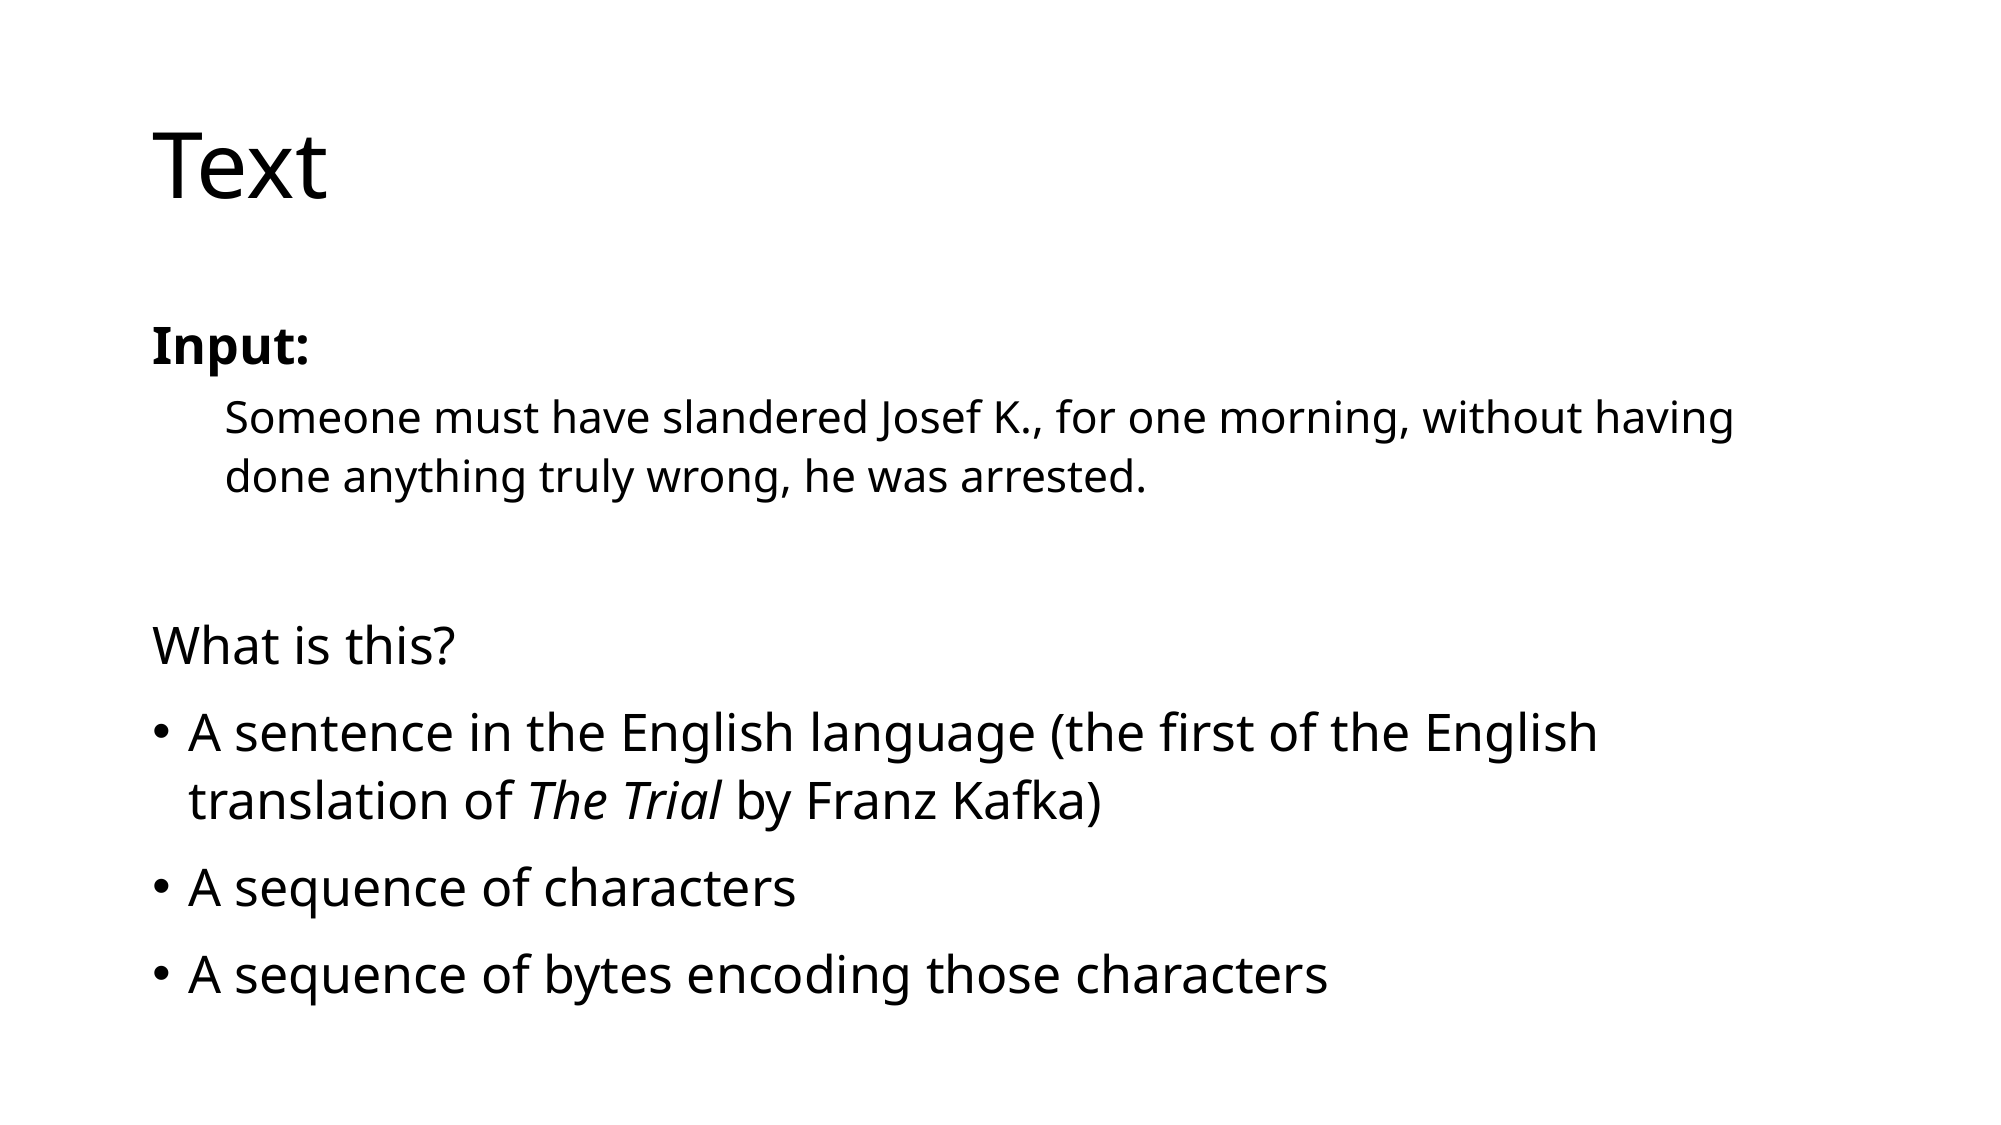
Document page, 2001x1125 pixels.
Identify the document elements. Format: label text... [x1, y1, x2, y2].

title Text [137, 59, 1863, 278]
list Input: Someone must have slandered Josef K., for one morning, without having done anything truly wrong, he was arrested. What is this? A sentence in the English language (the first of the English translation of The Trial by Franz Kafka) A sequence of characters A sequence of bytes encoding those characters [137, 298, 1863, 1013]
